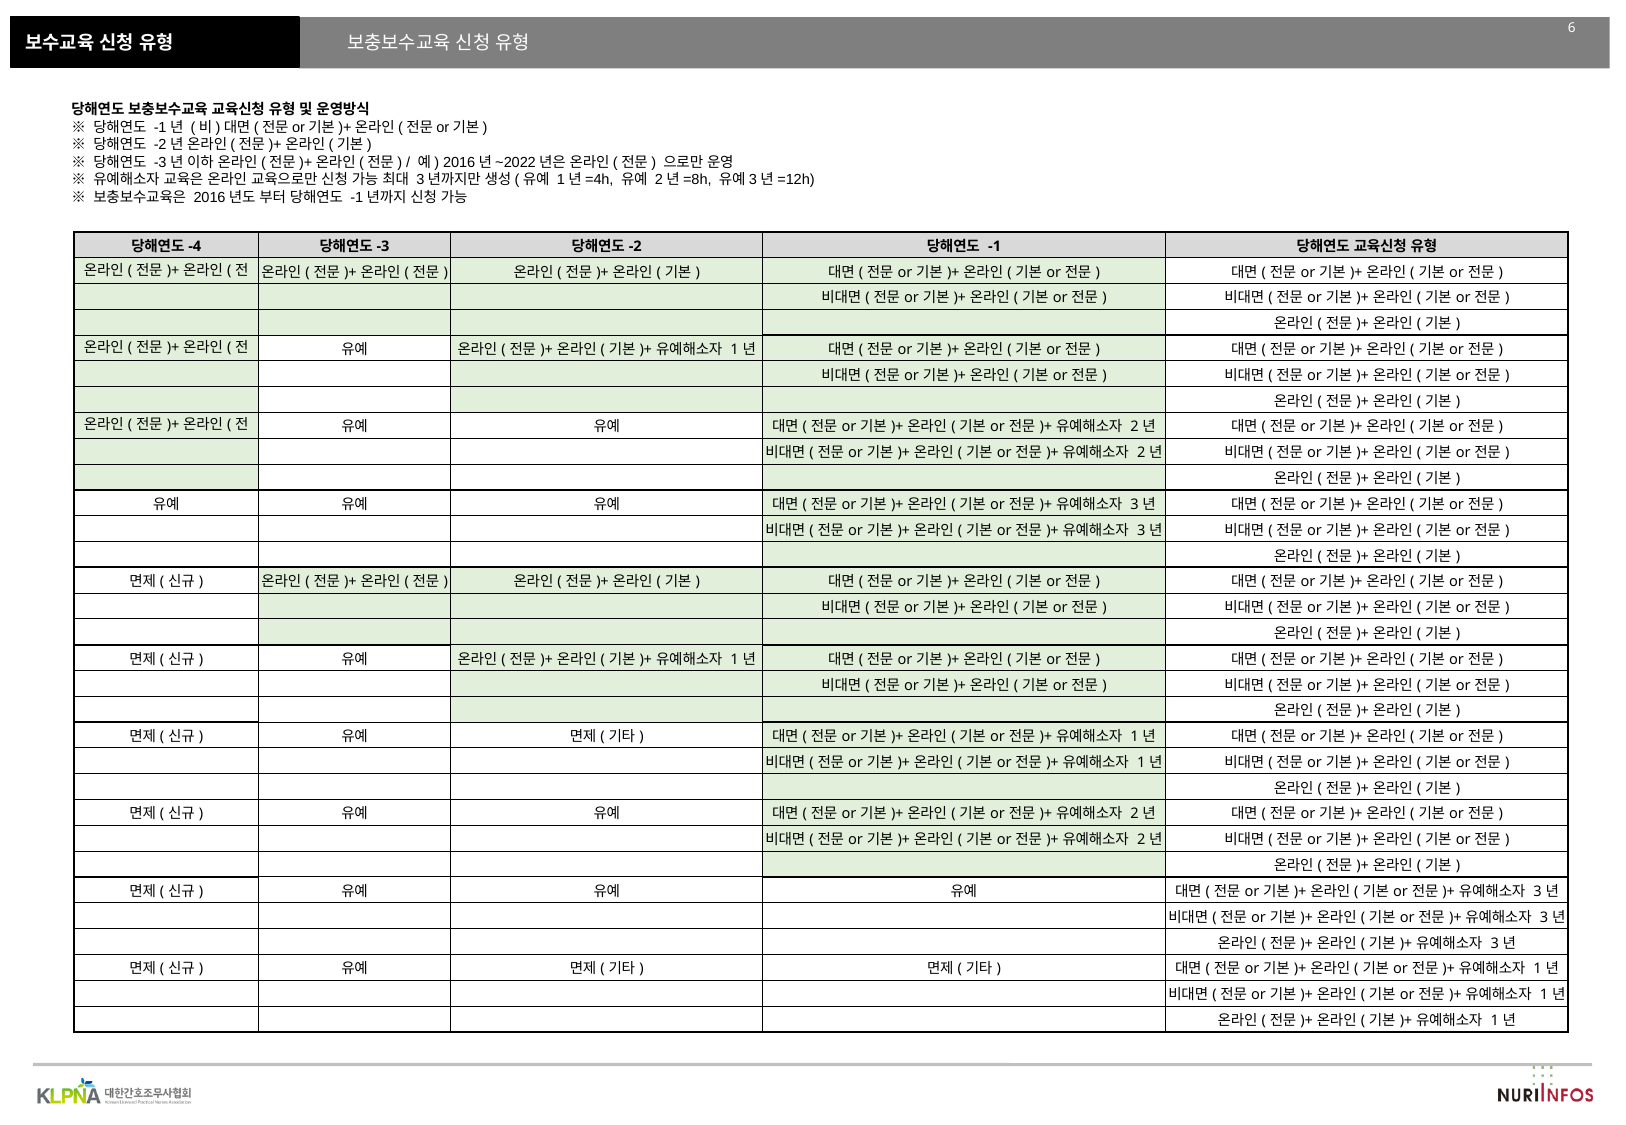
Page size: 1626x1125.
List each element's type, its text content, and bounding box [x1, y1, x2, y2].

table_cell [75, 1007, 258, 1031]
table_cell 비대면(전문or기본)+온라인(기본or전문) [763, 361, 1165, 386]
title 보수교육 신청 유형 [10, 19, 298, 69]
table_cell [259, 929, 450, 954]
table_cell 비대면(전문or기본)+온라인(기본or전문)+유예해소자 3년 [763, 516, 1165, 541]
table_cell [75, 903, 258, 928]
table_cell 온라인(전문)+온라인(기본) [1166, 852, 1567, 876]
table_cell [451, 542, 762, 566]
table_cell 비대면(전문or기본)+온라인(기본or전문) [1166, 361, 1567, 386]
table_cell [451, 852, 762, 876]
table_cell 대면(전문or기본)+온라인(기본or전문) [1166, 413, 1567, 438]
table_cell [75, 516, 258, 541]
table_cell [259, 981, 450, 1006]
table_cell 유예 [259, 800, 450, 825]
picture [1498, 1066, 1593, 1102]
table_cell 유예 [75, 491, 258, 515]
table_cell [451, 981, 762, 1006]
table_cell 온라인(전문)+온라인(전문) [259, 258, 450, 283]
table_cell 온라인(전문)+온라인(기본)+유예해소자 1년 [451, 336, 762, 360]
table_cell 대면(전문or기본)+온라인(기본or전문)+유예해소자 2년 [763, 413, 1165, 438]
table_cell 비대면(전문or기본)+온라인(기본or전문) [1166, 284, 1567, 309]
table_cell [451, 671, 762, 696]
table_cell 유예 [451, 800, 762, 825]
table_cell [259, 439, 450, 464]
table_cell [451, 310, 762, 335]
table_cell [451, 903, 762, 928]
table_cell 대면(전문or기본)+온라인(기본or전문) [763, 336, 1165, 360]
table_cell [259, 1007, 450, 1031]
table_cell 비대면(전문or기본)+온라인(기본or전문) [1166, 826, 1567, 851]
table_cell 대면(전문or기본)+온라인(기본or전문) [1166, 491, 1567, 515]
table_cell [75, 542, 258, 566]
table_cell 온라인(전문)+온라인(기본) [1166, 619, 1567, 644]
table_cell [763, 903, 1165, 928]
list 보충보수교육 신청 유형 [299, 19, 1338, 68]
table_header 당해연도 교육신청 유형 [1166, 233, 1567, 257]
table_header 당해연도-4 [75, 233, 258, 257]
table_cell [763, 852, 1165, 876]
table_cell [75, 774, 258, 799]
table_cell [451, 826, 762, 851]
table_cell [259, 361, 450, 386]
picture [32, 1078, 197, 1106]
table_cell [75, 387, 258, 412]
table_header 당해연도 -1 [763, 233, 1165, 257]
table_header 당해연도-2 [451, 233, 762, 257]
table_cell [451, 619, 762, 644]
table_cell 대면(전문or기본)+온라인(기본or전문) [763, 258, 1165, 283]
table_cell [763, 981, 1165, 1006]
table_cell 비대면(전문or기본)+온라인(기본or전문)+유예해소자 1년 [763, 748, 1165, 773]
table_cell 면제(신규) [75, 800, 258, 825]
text_box 당해연도 보충보수교육 교육신청 유형 및 운영방식 ※ 당해연도 -1년 (비)대면(전문or기본)+온라인(전문or기본) ※ 당해연도 -2년 온라인(전문)+온라인(기본) ※ 당해연도 -3년 이하 온라인(전문)+온라인(전문) / 예) 2016년~2022년은 온라인(전문) 으로만 운영 ※ 유예해소자 교육은 온라인 교육으로만 신청 가능 최대 3년까지만 생성(유예 1년=4h, 유예 2년=8h, 유예3년=12h) ※ 보충보수교육은 2016년도 부터 당해연도 -1년까지 신청 가능 [56, 92, 1569, 213]
table_cell 비대면(전문or기본)+온라인(기본or전문) [1166, 671, 1567, 696]
table_cell 비대면(전문or기본)+온라인(기본or전문)+유예해소자 2년 [763, 439, 1165, 464]
table_cell 면제(기타) [763, 955, 1165, 980]
table_cell [451, 465, 762, 489]
table_cell [259, 697, 450, 722]
table_cell 온라인(전문)+온라인(기본)+유예해소자 1년 [1166, 1007, 1567, 1031]
table_cell 온라인(전문)+온라인(기본) [1166, 387, 1567, 412]
table_cell 온라인(전문)+온라인(기본)+유예해소자 1년 [451, 645, 762, 670]
table_cell [75, 697, 258, 721]
table_cell [259, 594, 450, 618]
table_cell 온라인(전문)+온라인(기본)+유예해소자 3년 [1166, 929, 1567, 954]
table_cell [259, 387, 450, 412]
table_cell 면제(신규) [75, 646, 258, 670]
table_cell 대면(전문or기본)+온라인(기본or전문) [763, 646, 1165, 670]
table_cell [451, 439, 762, 464]
table_cell [763, 929, 1165, 954]
table_cell 유예 [763, 878, 1165, 902]
table_cell [75, 465, 258, 489]
table_cell [451, 774, 762, 799]
table_cell [763, 619, 1165, 644]
table_cell 온라인(전문)+온라인(기본) [1166, 774, 1567, 799]
table_cell [75, 284, 258, 309]
table_cell 온라인(전문)+온라인(기본) [1166, 542, 1567, 566]
table_cell 면제(신규) [75, 568, 258, 593]
table_cell 유예 [259, 336, 450, 360]
table_cell [763, 1007, 1165, 1031]
table_cell [259, 852, 450, 876]
table_cell 대면(전문or기본)+온라인(기본or전문) [1166, 336, 1567, 360]
table_cell 대면(전문or기본)+온라인(기본or전문) [1166, 800, 1567, 825]
table_cell [259, 619, 450, 644]
table_cell [75, 826, 258, 851]
table_cell 유예 [259, 413, 450, 438]
table_cell [259, 774, 450, 799]
table_cell 유예 [259, 723, 450, 747]
table_cell 면제(신규) [75, 878, 258, 902]
table_cell 비대면(전문or기본)+온라인(기본or전문) [763, 671, 1165, 696]
table_cell 비대면(전문or기본)+온라인(기본or전문) [763, 284, 1165, 309]
table_cell 온라인(전문)+온라인(기본) [451, 258, 762, 283]
table_cell [451, 594, 762, 618]
table_cell [259, 465, 450, 489]
table_cell [451, 361, 762, 386]
table_cell [451, 929, 762, 954]
table_cell 비대면(전문or기본)+온라인(기본or전문)+유예해소자 1년 [1166, 981, 1567, 1006]
table_cell 대면(전문or기본)+온라인(기본or전문)+유예해소자 1년 [1166, 955, 1567, 980]
table_cell 대면(전문or기본)+온라인(기본or전문) [763, 568, 1165, 593]
table_cell [763, 542, 1165, 566]
table_cell 대면(전문or기본)+온라인(기본or전문) [1166, 258, 1567, 283]
table_cell 유예 [259, 491, 450, 515]
table_cell [75, 852, 258, 876]
table_cell 비대면(전문or기본)+온라인(기본or전문) [763, 594, 1165, 618]
table_cell [75, 594, 258, 618]
table_cell 유예 [451, 491, 762, 515]
table_cell [451, 697, 762, 722]
table_cell [259, 284, 450, 309]
table_header 당해연도-3 [259, 233, 450, 257]
table_cell [451, 748, 762, 773]
table_cell [763, 697, 1165, 721]
table_cell 유예 [259, 646, 450, 670]
table_cell [451, 516, 762, 541]
table_cell 면제(신규) [75, 723, 258, 747]
table_cell 비대면(전문or기본)+온라인(기본or전문) [1166, 748, 1567, 773]
table_cell 면제(기타) [451, 955, 762, 980]
table_cell [75, 981, 258, 1006]
table_cell 온라인(전문)+온라인(기본) [451, 568, 762, 593]
table_cell [259, 516, 450, 541]
table_cell 온라인(전문)+온라인(전문) [75, 258, 258, 283]
table_cell [259, 310, 450, 335]
table_cell 대면(전문or기본)+온라인(기본or전문)+유예해소자 2년 [763, 800, 1165, 825]
table_cell 대면(전문or기본)+온라인(기본or전문)+유예해소자 3년 [1166, 878, 1567, 902]
table_cell 유예 [259, 955, 450, 980]
table_cell [451, 1007, 762, 1031]
table_cell 온라인(전문)+온라인(전문) [259, 568, 450, 593]
table_cell [75, 671, 258, 696]
table_cell 유예 [451, 413, 762, 438]
table_cell [763, 387, 1165, 412]
table_cell [763, 465, 1165, 489]
table_cell [75, 748, 258, 773]
table_cell 온라인(전문)+온라인(전문) [75, 336, 258, 360]
table_cell [75, 619, 258, 644]
table_cell 온라인(전문)+온라인(기본) [1166, 697, 1567, 721]
table_cell [259, 826, 450, 851]
table_cell [451, 387, 762, 412]
table_cell 대면(전문or기본)+온라인(기본or전문)+유예해소자 3년 [763, 491, 1165, 515]
table_cell 비대면(전문or기본)+온라인(기본or전문)+유예해소자 3년 [1166, 903, 1567, 928]
table_cell 비대면(전문or기본)+온라인(기본or전문)+유예해소자 2년 [763, 826, 1165, 851]
table_cell 유예 [451, 877, 762, 902]
table_cell [763, 774, 1165, 799]
table_cell 면제(기타) [451, 723, 762, 747]
table_cell [451, 284, 762, 309]
table_cell 대면(전문or기본)+온라인(기본or전문) [1166, 568, 1567, 593]
table_cell 온라인(전문)+온라인(전문) [75, 413, 258, 438]
table_cell 온라인(전문)+온라인(기본) [1166, 310, 1567, 334]
table_cell [763, 310, 1165, 334]
table_cell [259, 671, 450, 696]
table_cell 대면(전문or기본)+온라인(기본or전문)+유예해소자 1년 [763, 723, 1165, 747]
table_cell 비대면(전문or기본)+온라인(기본or전문) [1166, 516, 1567, 541]
table_cell [75, 929, 258, 954]
table_cell [259, 903, 450, 928]
table_cell 유예 [259, 877, 450, 902]
table_cell 비대면(전문or기본)+온라인(기본or전문) [1166, 439, 1567, 464]
table_cell [259, 748, 450, 773]
table_cell 대면(전문or기본)+온라인(기본or전문) [1166, 723, 1567, 747]
table_cell [75, 439, 258, 464]
table_cell 온라인(전문)+온라인(기본) [1166, 465, 1567, 489]
table_cell 비대면(전문or기본)+온라인(기본or전문) [1166, 594, 1567, 618]
table_cell [75, 361, 258, 386]
table_cell [259, 542, 450, 566]
table_cell 대면(전문or기본)+온라인(기본or전문) [1166, 646, 1567, 670]
table_cell 면제(신규) [75, 955, 258, 980]
table_cell [75, 310, 258, 335]
